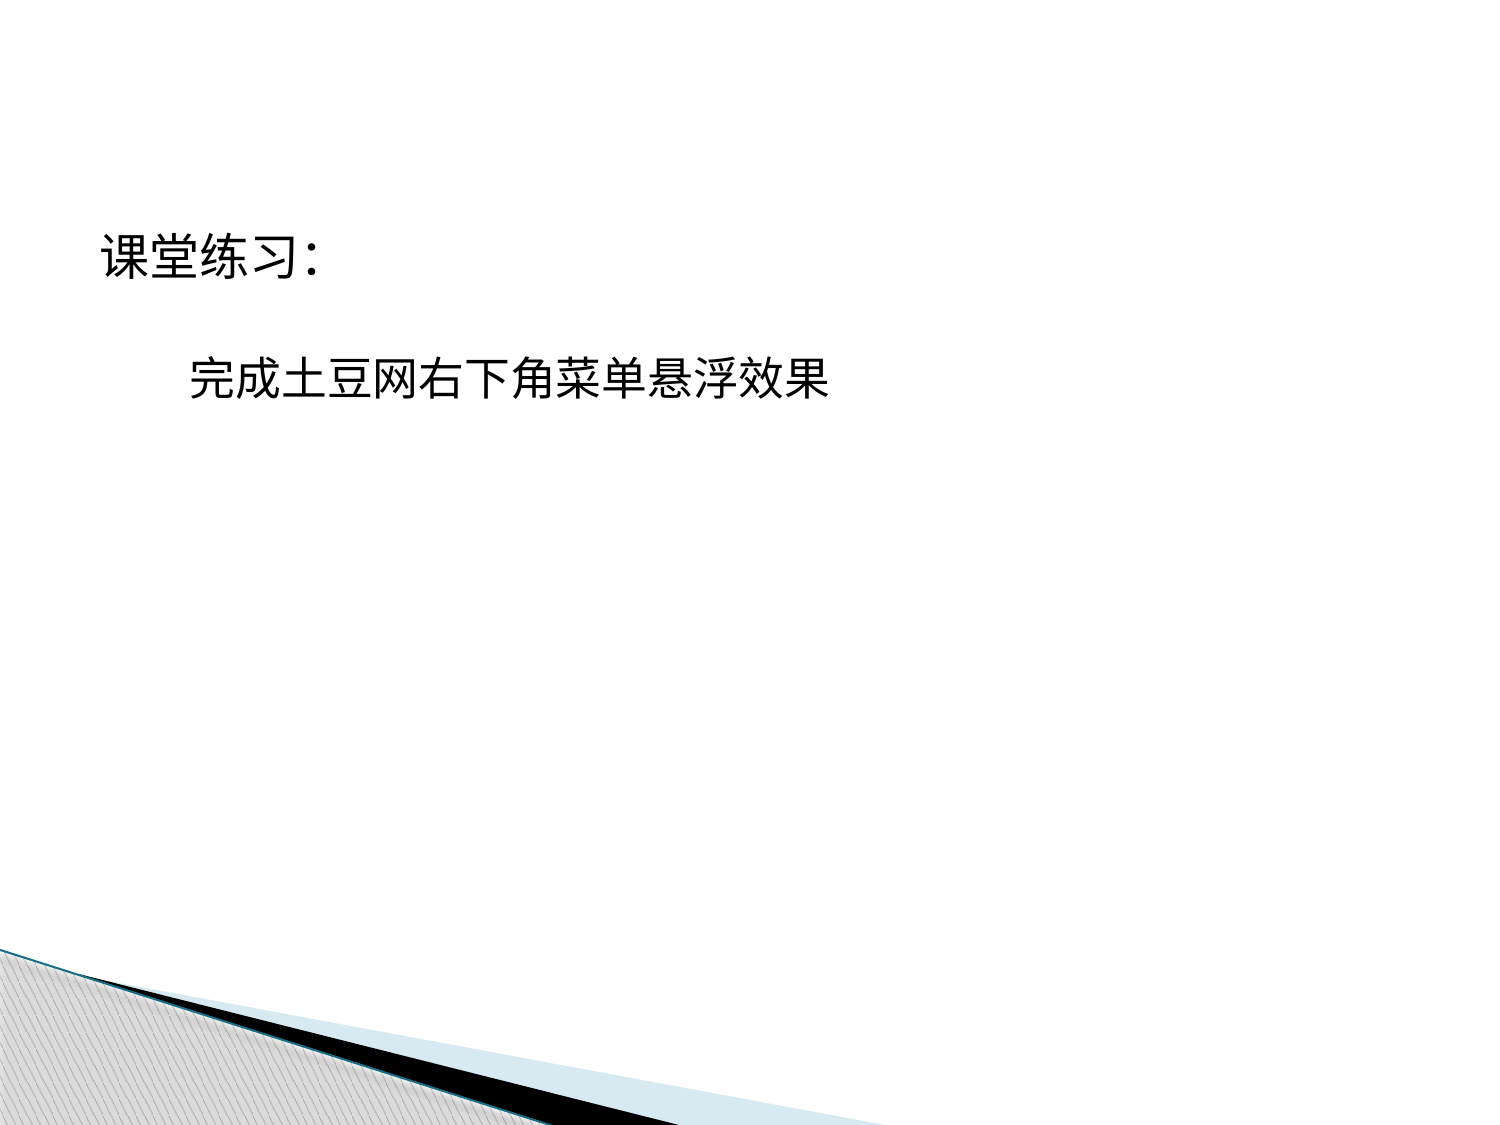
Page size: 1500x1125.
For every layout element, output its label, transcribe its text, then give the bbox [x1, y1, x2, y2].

text_box 课堂练习： 完成土豆网右下角菜单悬浮效果 [84, 158, 1341, 414]
